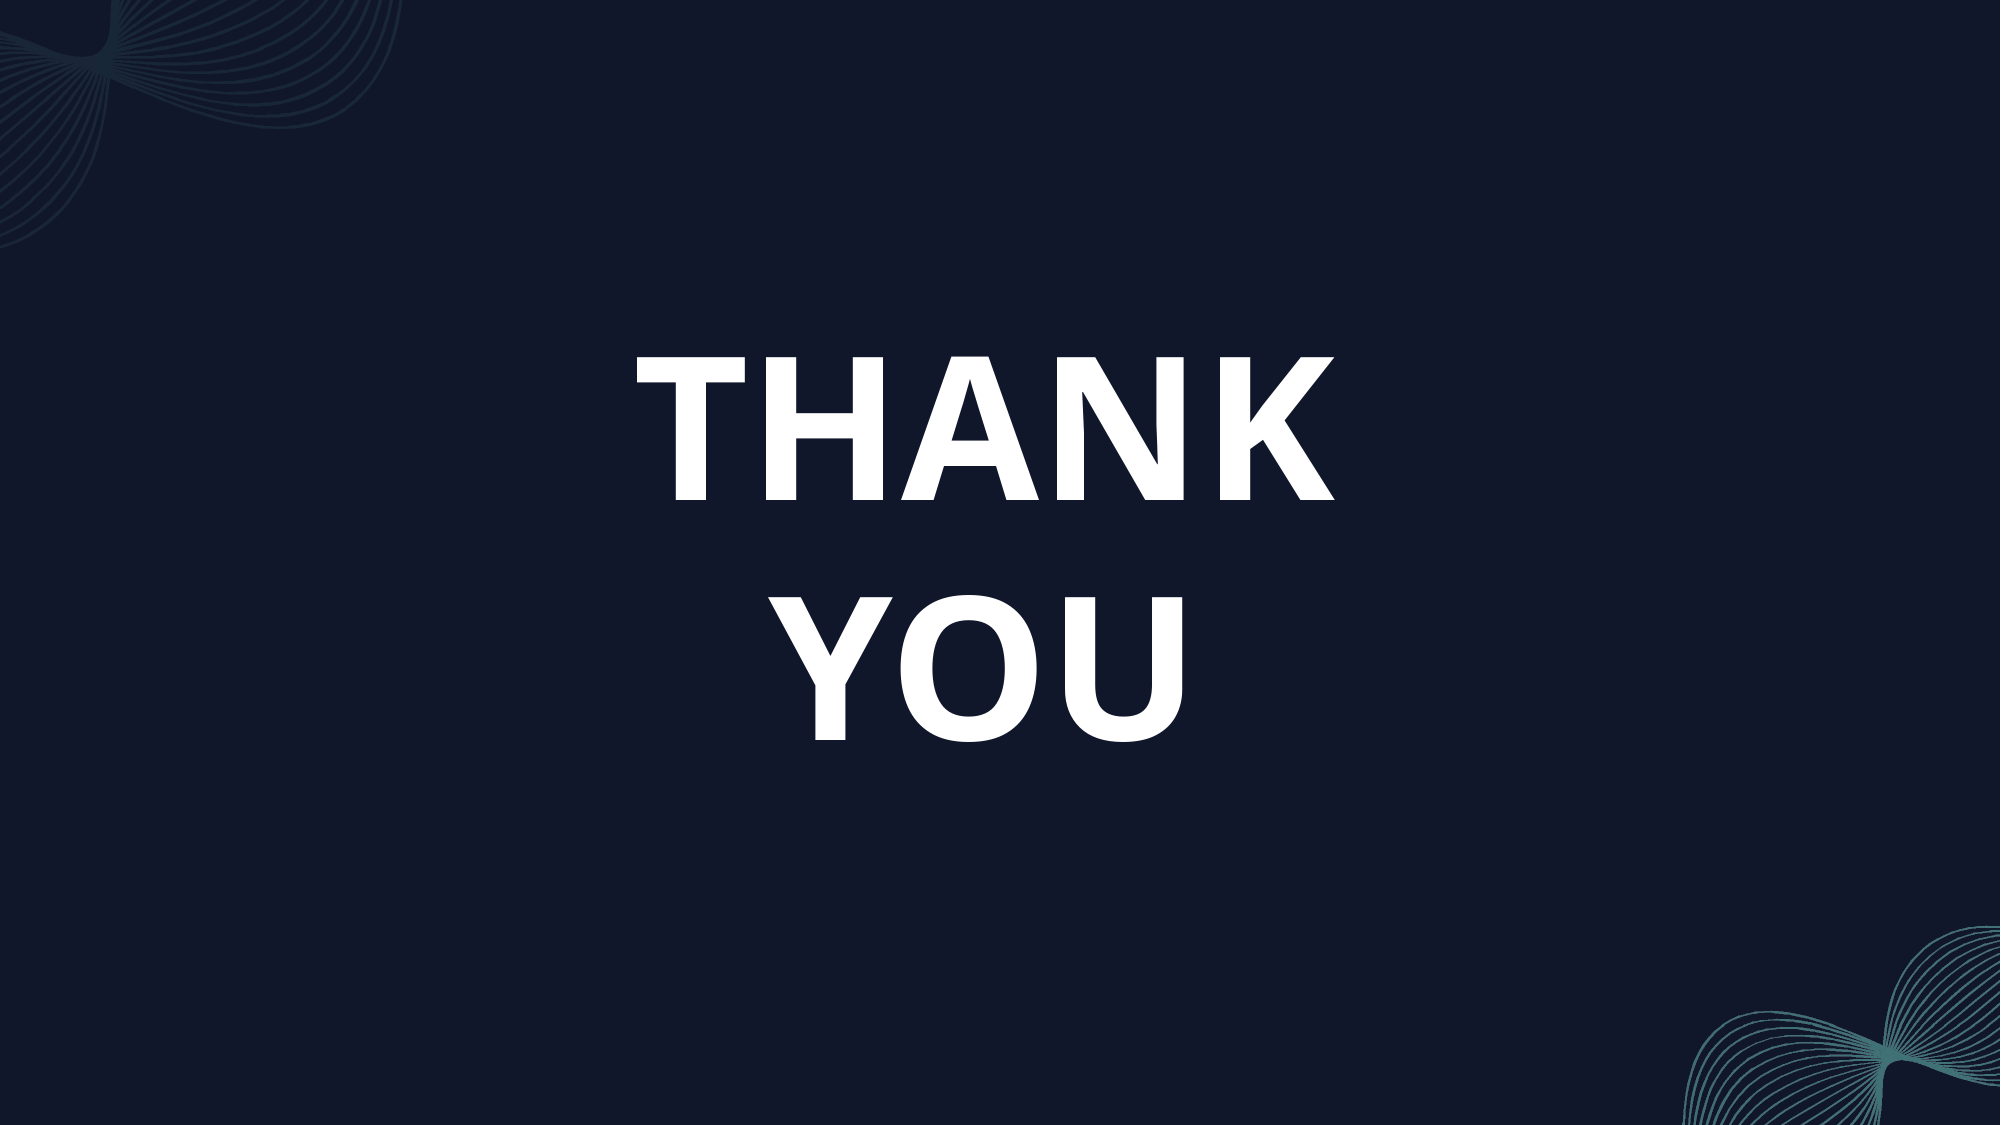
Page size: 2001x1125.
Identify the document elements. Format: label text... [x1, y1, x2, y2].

title THANK YOU [503, 374, 1465, 466]
